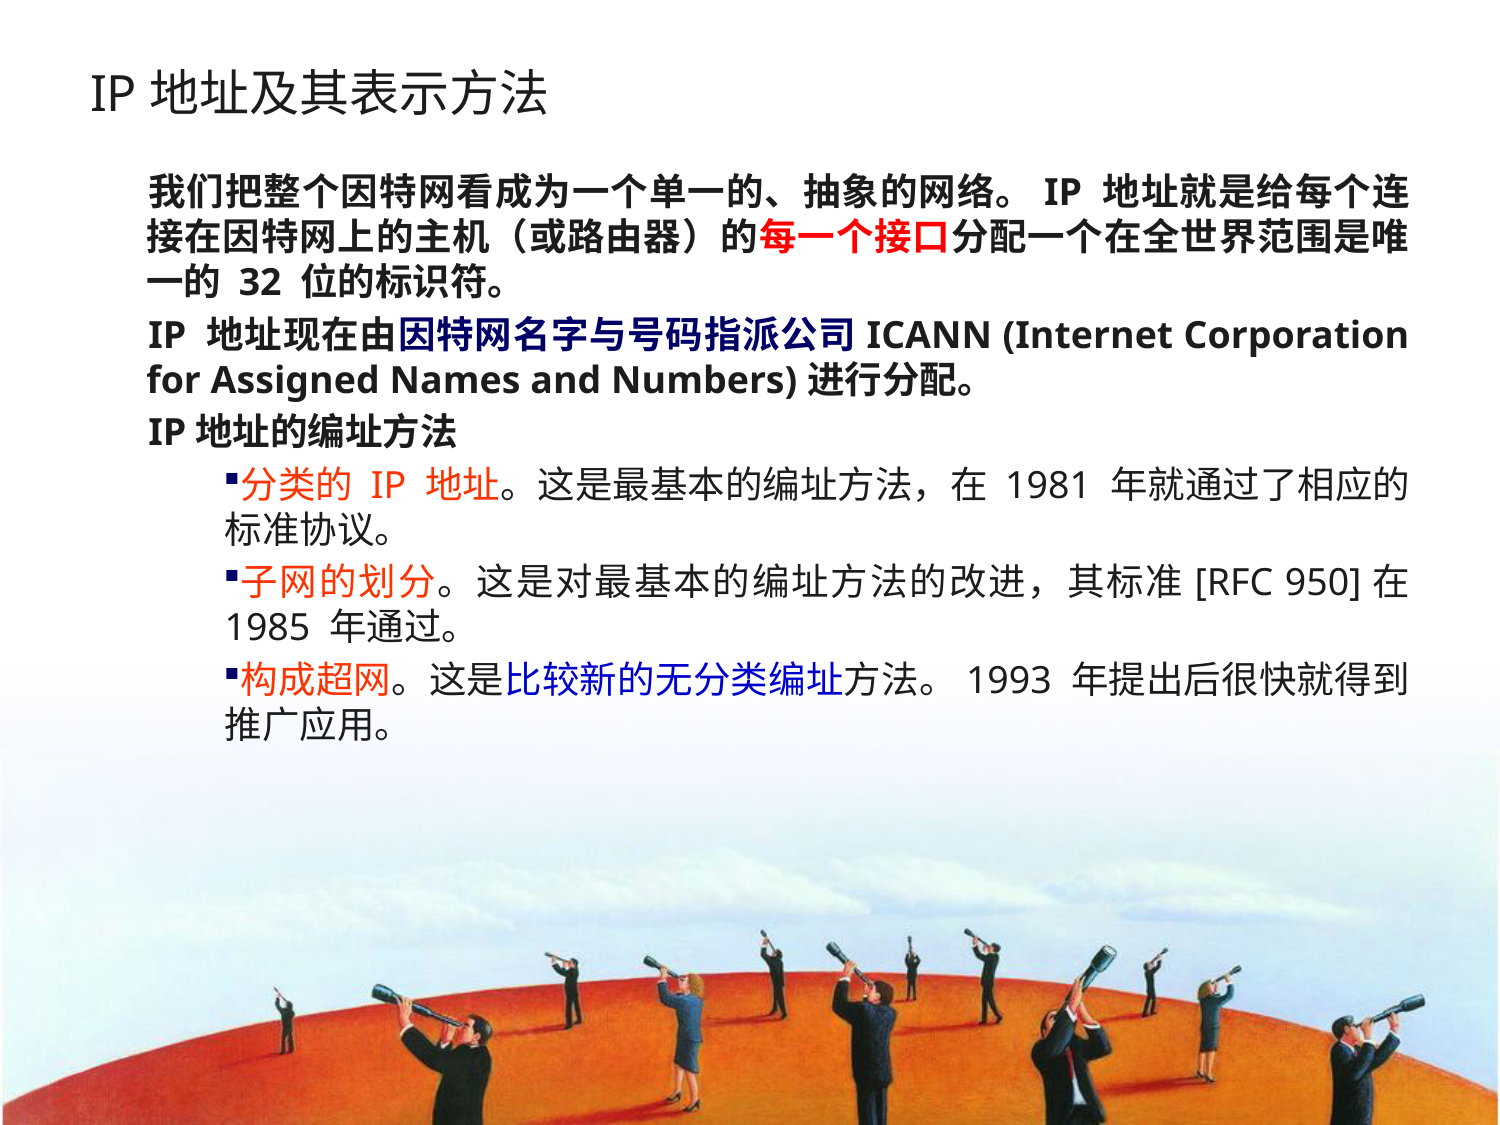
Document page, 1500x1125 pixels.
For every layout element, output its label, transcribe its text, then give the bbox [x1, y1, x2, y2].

list 我们把整个因特网看成为一个单一的、抽象的网络。IP 地址就是给每个连接在因特网上的主机（或路由器）的每一个接口分配一个在全世界范围是唯一的 32 位的标识符。 IP 地址现在由因特网名字与号码指派公司ICANN (Internet Corporation for Assigned Names and Numbers)进行分配。 IP地址的编址方法 分类的 IP 地址。这是最基本的编址方法，在 1981 年就通过了相应的标准协议。 子网的划分。这是对最基本的编址方法的改进，其标准[RFC 950]在 1985 年通过。 构成超网。这是比较新的无分类编址方法。1993 年提出后很快就得到推广应用。 [75, 160, 1425, 946]
picture [0, 0, 1500, 1125]
title IP地址及其表示方法 [75, 45, 1425, 138]
